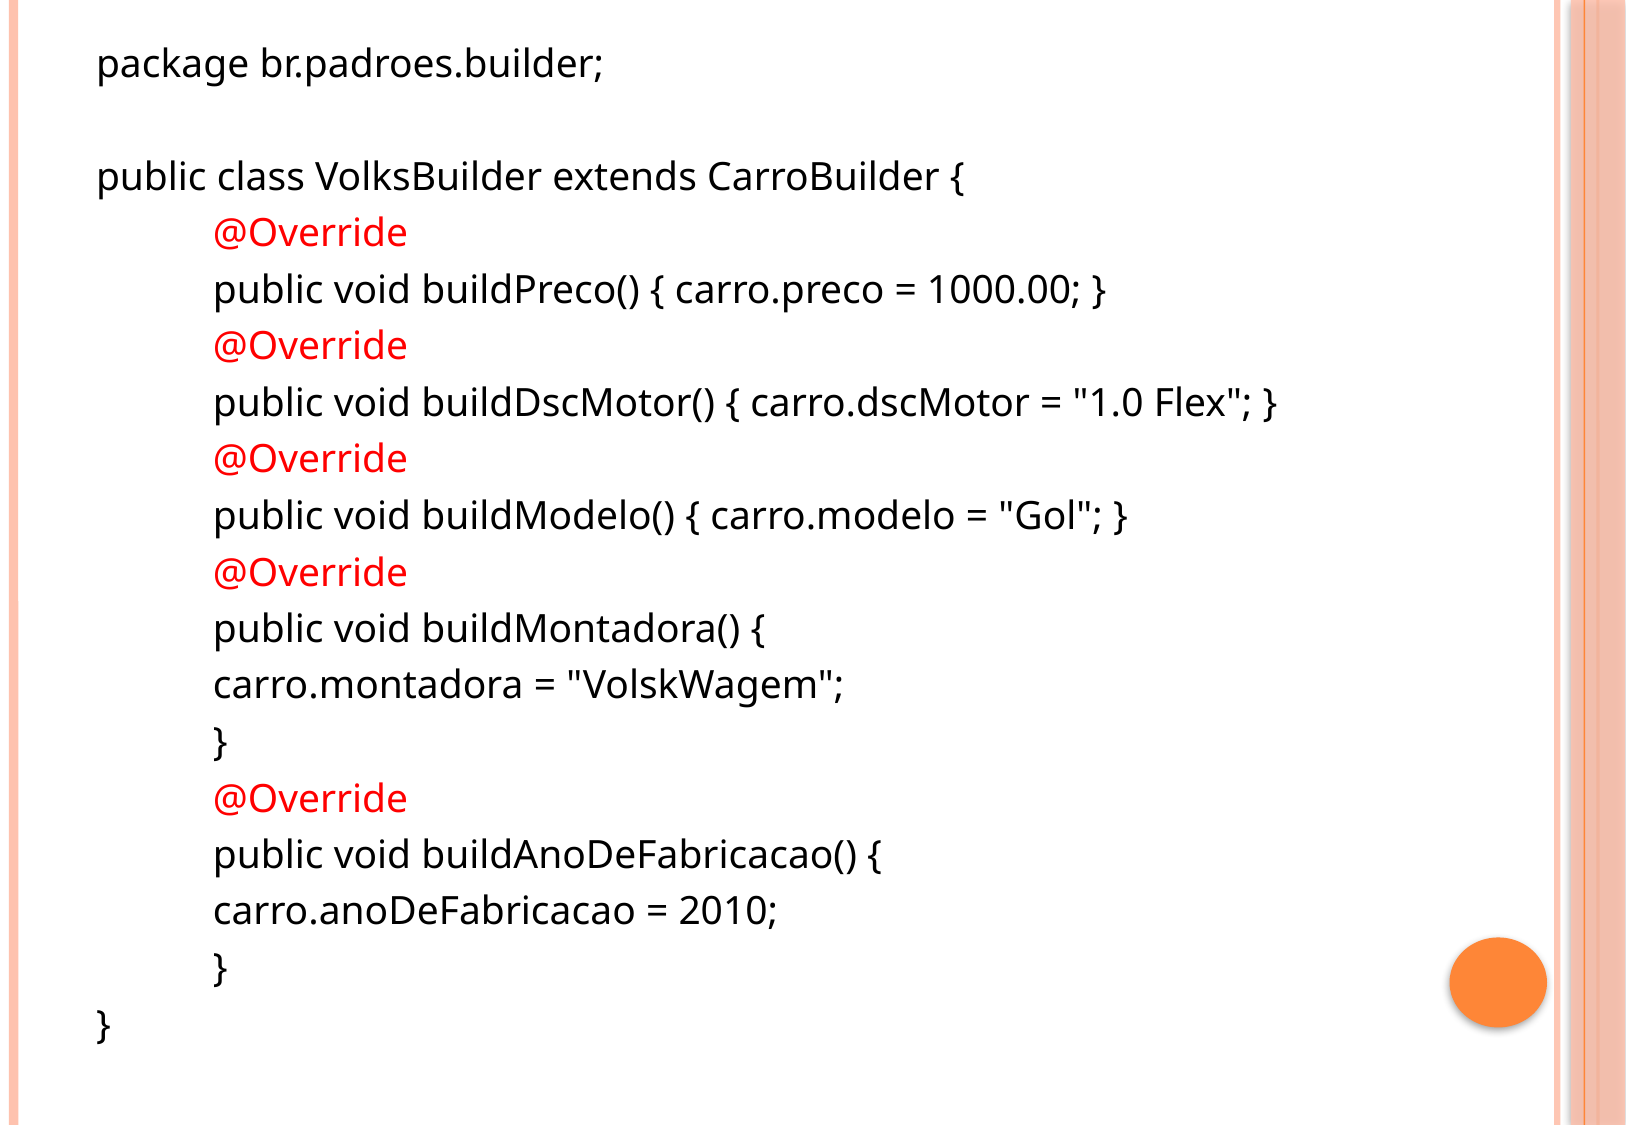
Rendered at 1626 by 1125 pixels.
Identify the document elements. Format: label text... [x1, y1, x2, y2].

list package br.padroes.builder; public class VolksBuilder extends CarroBuilder { @Override public void buildPreco() { carro.preco = 1000.00; } @Override public void buildDscMotor() { carro.dscMotor = "1.0 Flex"; } @Override public void buildModelo() { carro.modelo = "Gol"; } @Override public void buildMontadora() { carro.montadora = "VolskWagem"; } @Override public void buildAnoDeFabricacao() { carro.anoDeFabricacao = 2010; } } [81, 30, 1409, 1062]
